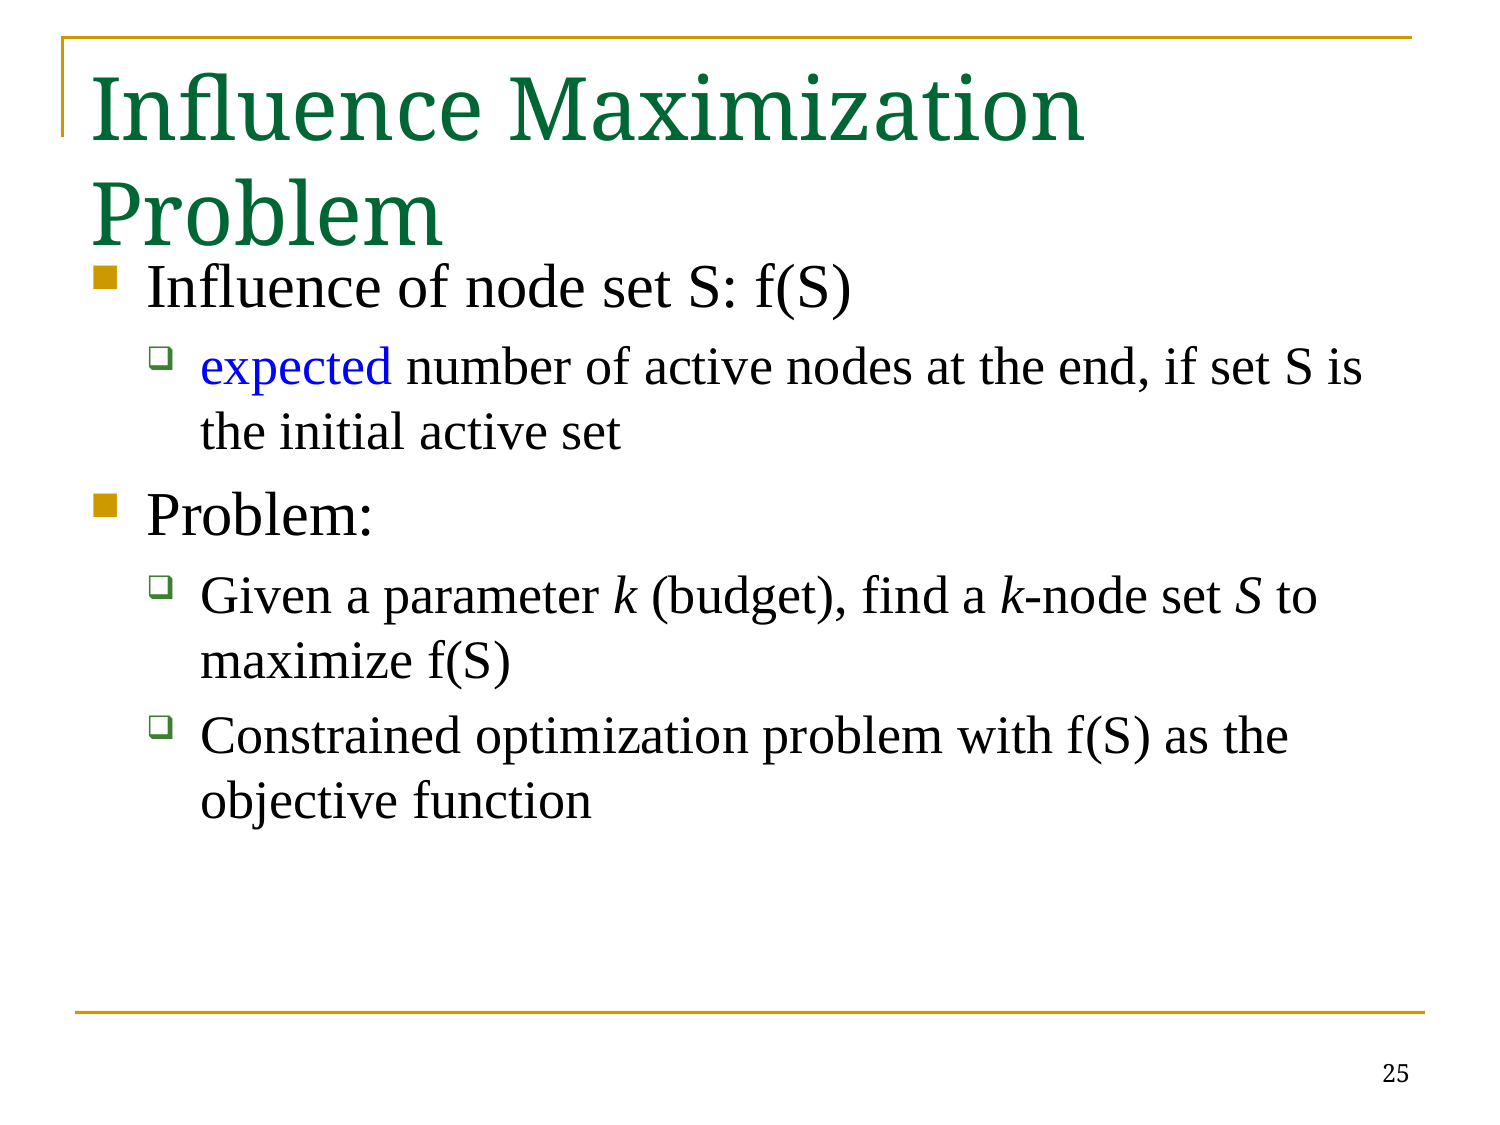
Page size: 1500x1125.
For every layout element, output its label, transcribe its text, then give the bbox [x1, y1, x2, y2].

title Influence Maximization Problem [75, 45, 1425, 233]
list Influence of node set S: f(S) expected number of active nodes at the end, if set S is the initial active set Problem: Given a parameter k (budget), find a k-node set S to maximize f(S) Constrained optimization problem with f(S) as the objective function [75, 237, 1425, 1006]
slide_number 25 [1074, 1024, 1425, 1100]
